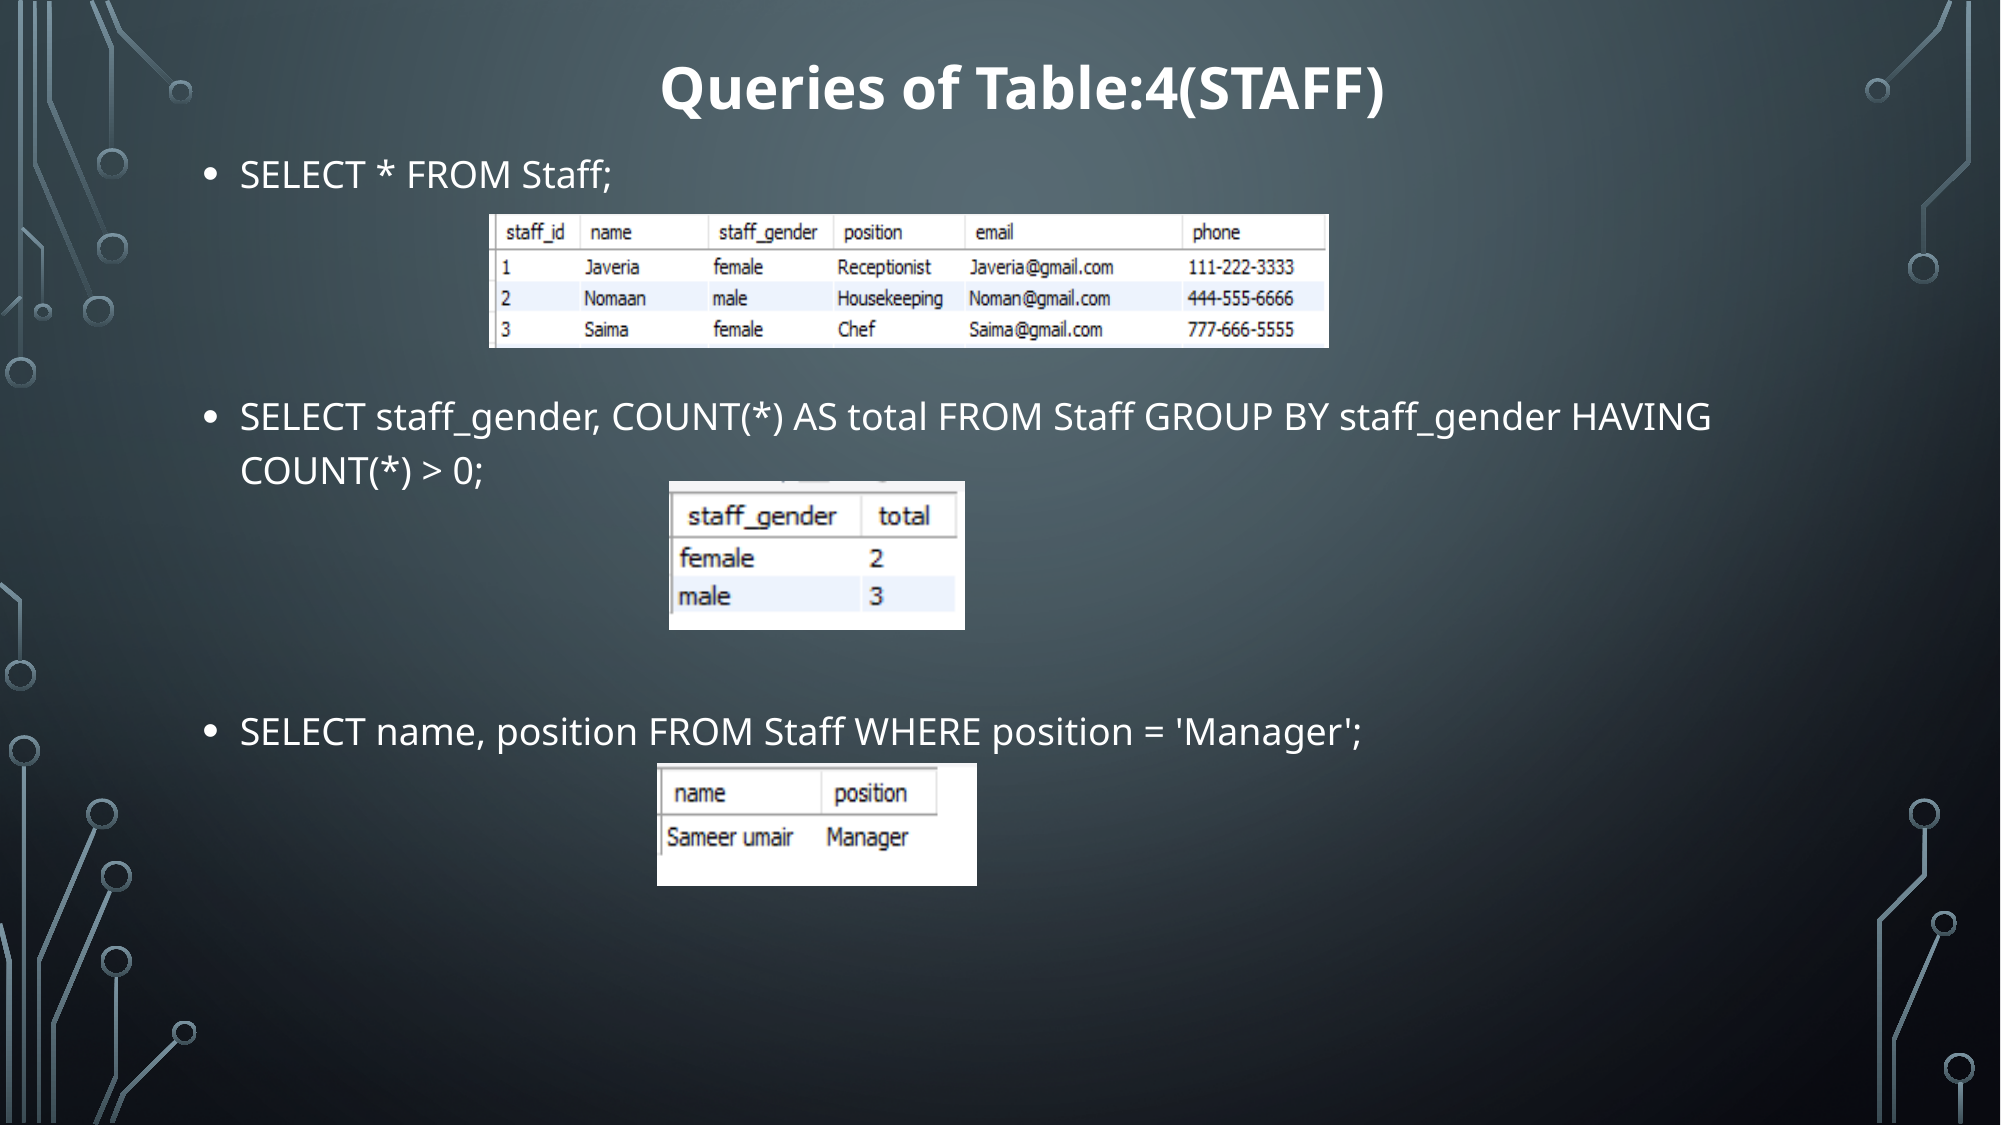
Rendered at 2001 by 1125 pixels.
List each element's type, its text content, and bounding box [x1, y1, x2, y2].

picture [669, 481, 966, 630]
picture [657, 763, 978, 886]
picture [489, 214, 1329, 348]
list Queries of Table:4(STAFF) SELECT * FROM Staff; SELECT staff_gender, COUNT(*) AS total FROM Staff GROUP BY staff_gender HAVING COUNT(*) > 0; SELECT name, position FROM Staff WHERE position = 'Manager'; [187, 29, 1813, 1082]
